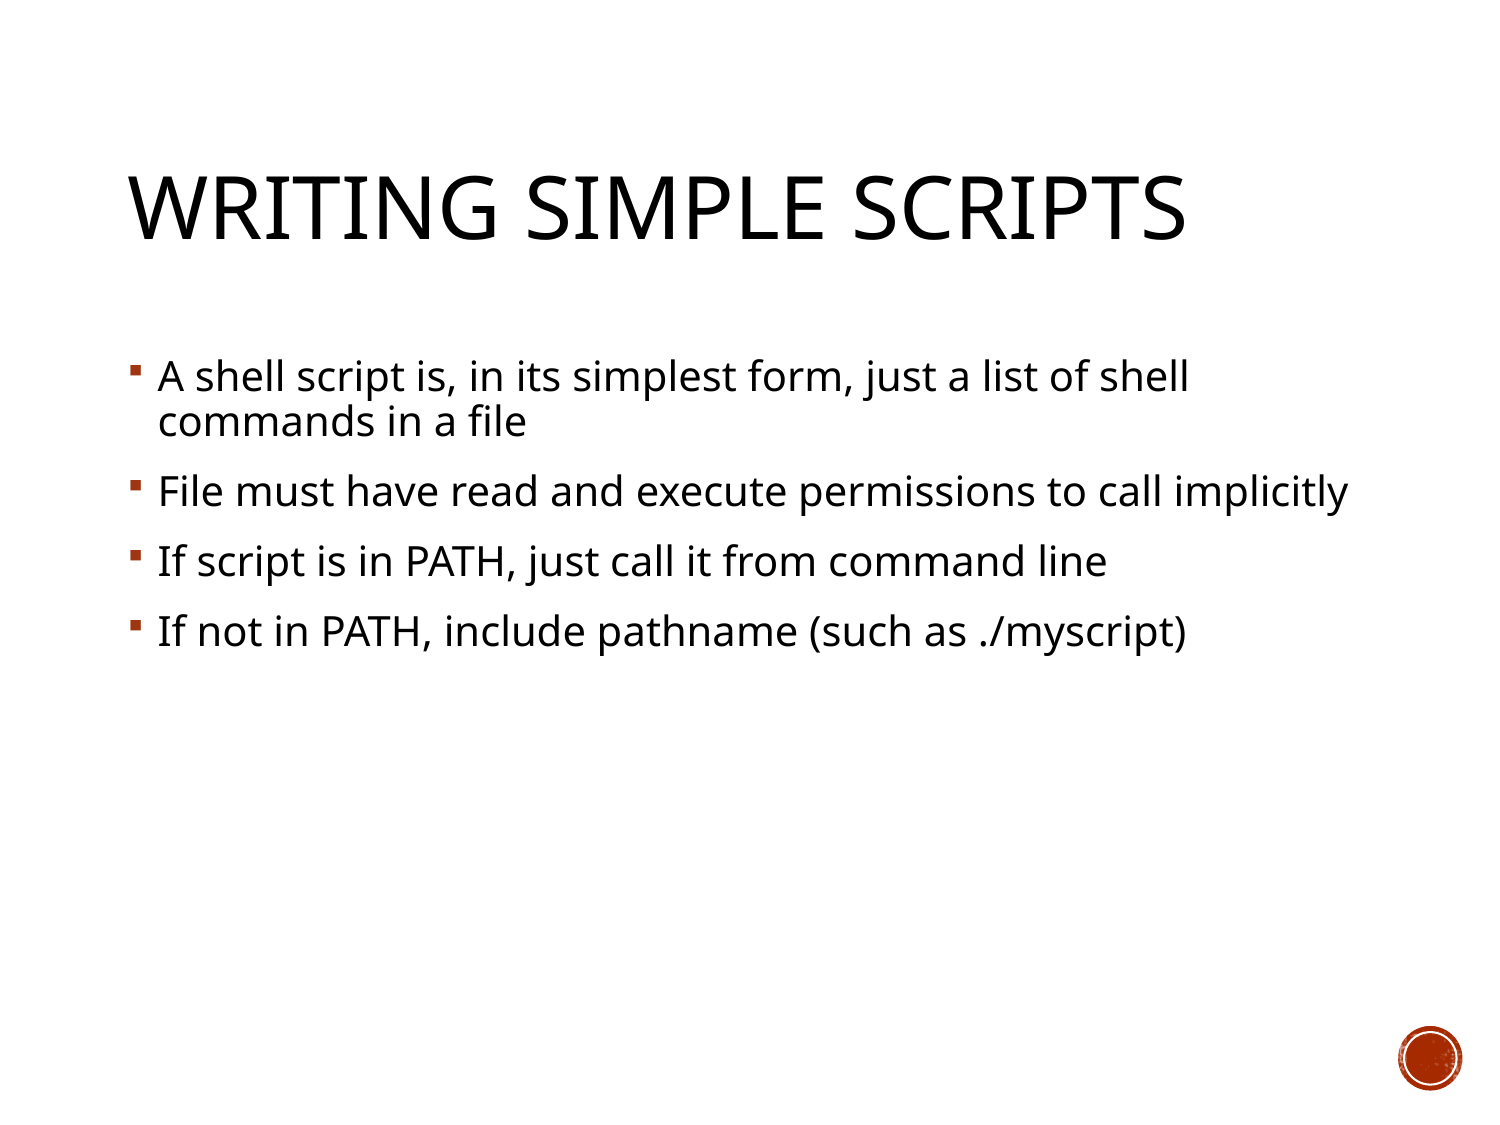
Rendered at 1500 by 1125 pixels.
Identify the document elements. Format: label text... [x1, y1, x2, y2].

title Writing simple scripts [112, 79, 1388, 344]
list A shell script is, in its simplest form, just a list of shell commands in a file File must have read and execute permissions to call implicitly If script is in PATH, just call it from command line If not in PATH, include pathname (such as ./myscript) [112, 348, 1388, 1013]
